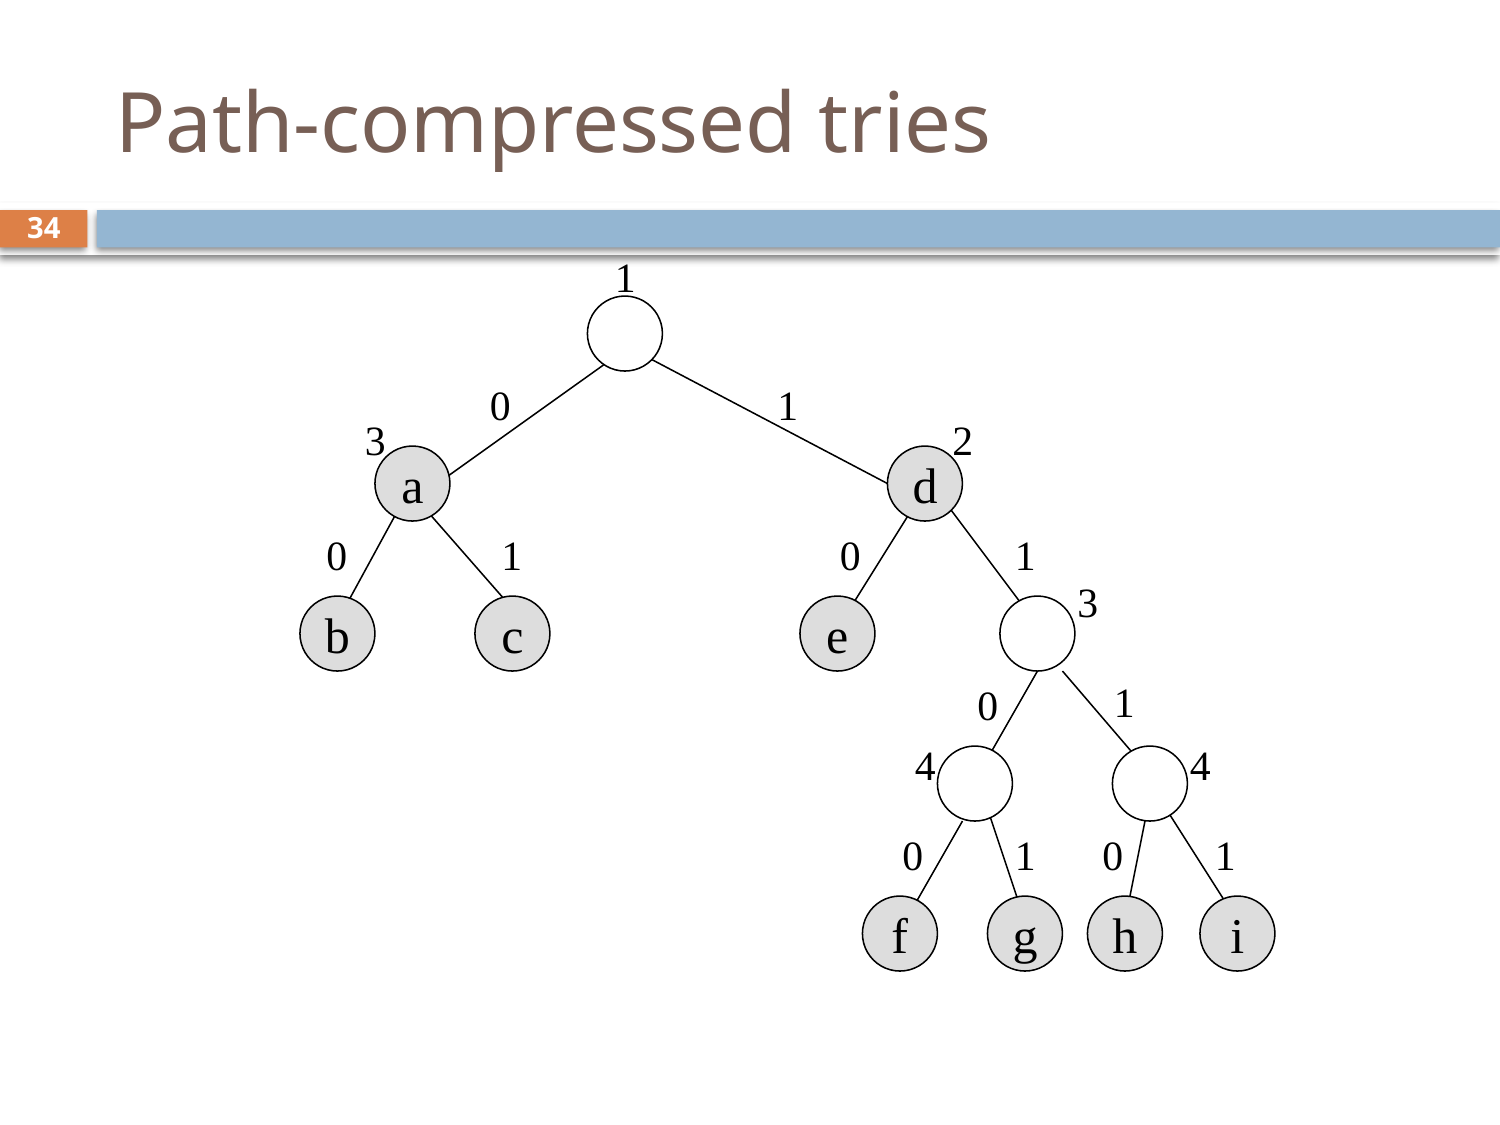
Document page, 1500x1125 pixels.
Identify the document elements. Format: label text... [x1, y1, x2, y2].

text_box 1 [600, 243, 650, 309]
text_box 1 [1200, 821, 1251, 886]
text_box a [374, 446, 450, 522]
text_box [1112, 746, 1186, 822]
text_box b [299, 596, 375, 672]
text_box 1 [1000, 521, 1051, 586]
text_box 3 [1062, 568, 1113, 634]
text_box c [474, 596, 550, 672]
text_box g [987, 896, 1063, 972]
text_box 3 [350, 406, 400, 471]
text_box h [1087, 896, 1163, 972]
text_box e [799, 596, 875, 672]
text_box 4 [1175, 730, 1225, 796]
text_box 0 [962, 671, 1014, 736]
text_box 0 [474, 371, 525, 436]
text_box d [887, 446, 963, 522]
text_box 4 [900, 730, 950, 796]
text_box 0 [1087, 821, 1139, 886]
text_box [939, 746, 1013, 822]
text_box [999, 596, 1075, 672]
text_box 1 [762, 371, 814, 436]
slide_number 34 [0, 208, 88, 249]
text_box 0 [887, 821, 939, 886]
text_box 0 [311, 521, 363, 586]
text_box 1 [1000, 821, 1051, 886]
text_box 2 [937, 406, 988, 471]
text_box [587, 305, 663, 372]
title Path-compressed tries [100, 37, 1438, 200]
text_box 1 [486, 521, 538, 586]
text_box 0 [825, 521, 876, 586]
text_box i [1199, 896, 1275, 972]
text_box 1 [1099, 668, 1150, 734]
text_box f [862, 896, 938, 972]
